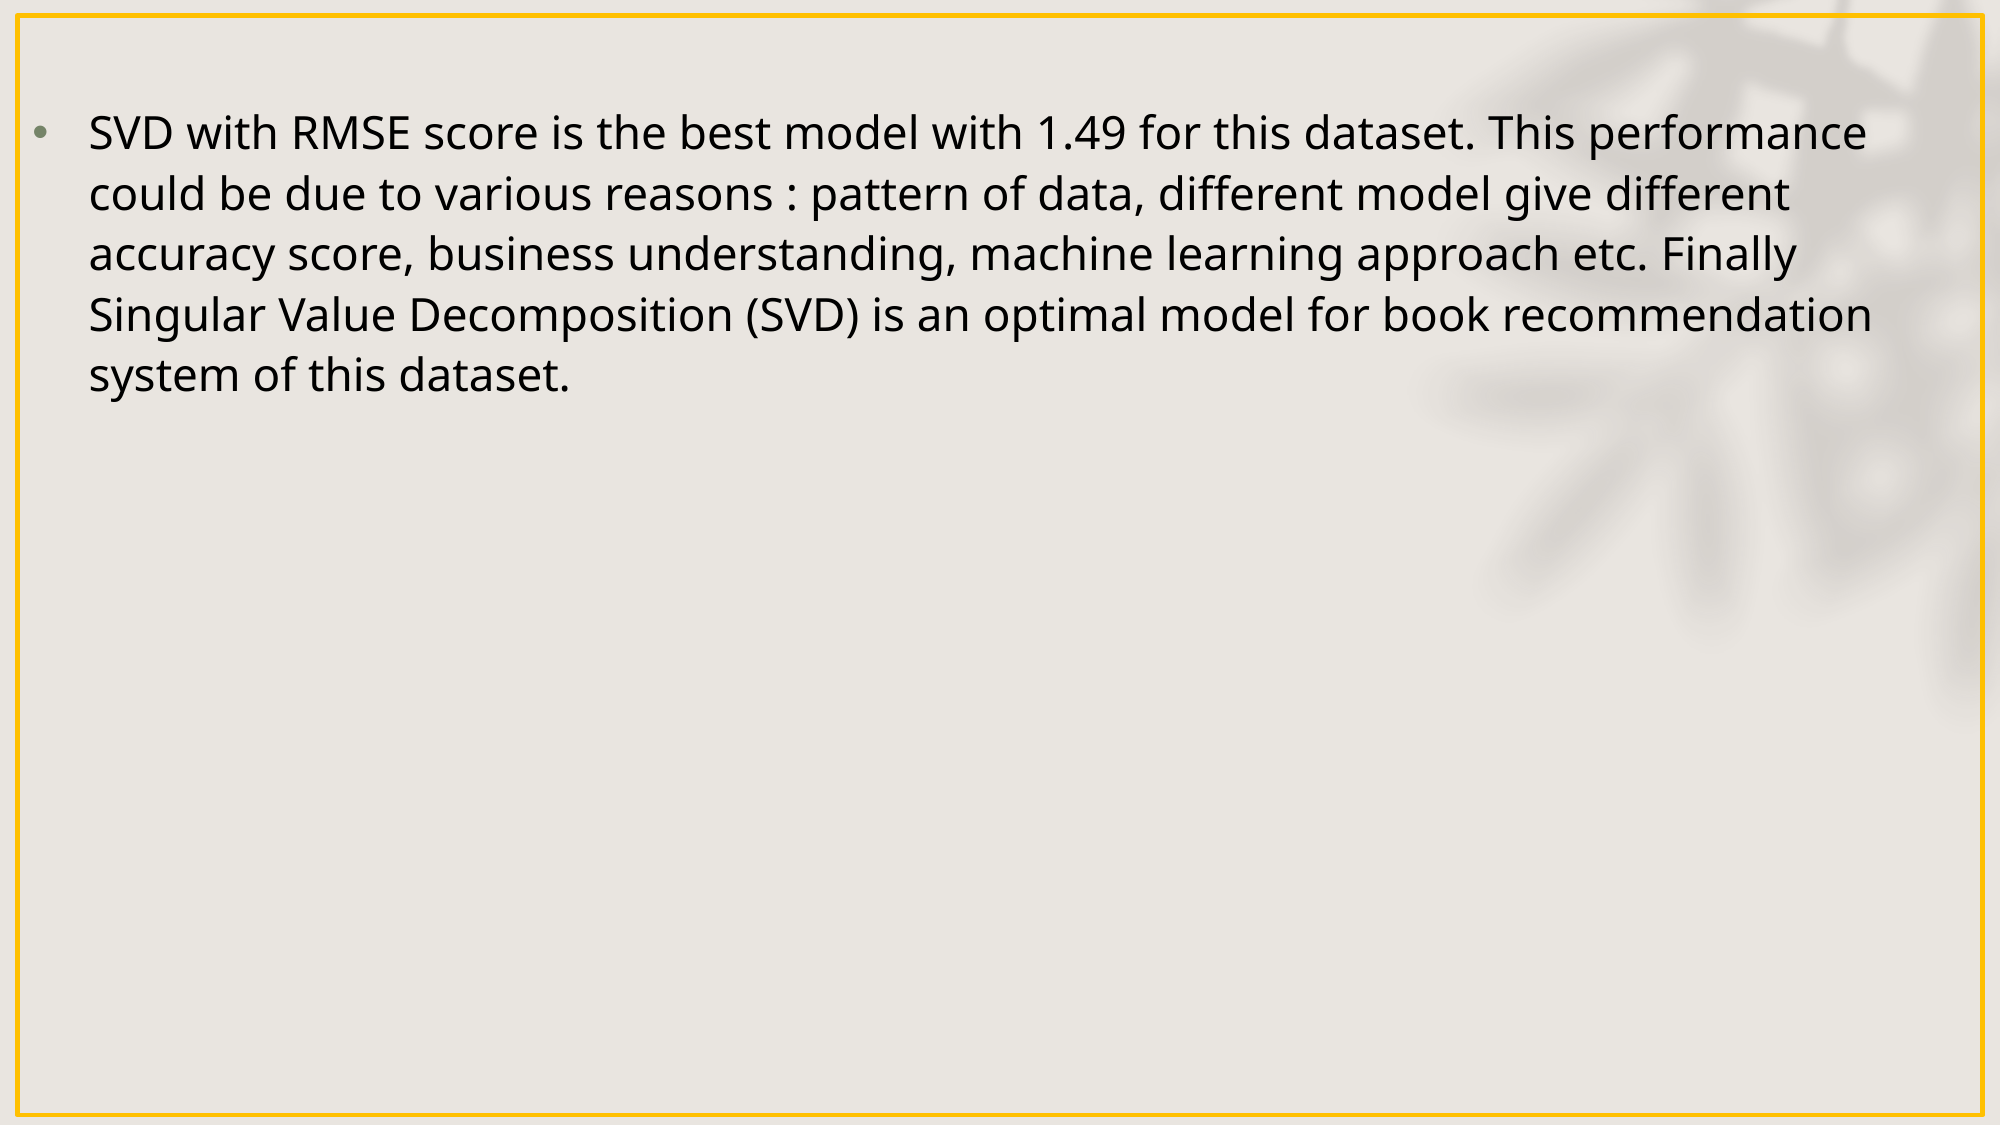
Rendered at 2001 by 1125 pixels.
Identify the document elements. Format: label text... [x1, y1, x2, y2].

list SVD with RMSE score is the best model with 1.49 for this dataset. This performance could be due to various reasons : pattern of data, different model give different accuracy score, business understanding, machine learning approach etc. Finally Singular Value Decomposition (SVD) is an optimal model for book recommendation system of this dataset. [17, 15, 1983, 1115]
